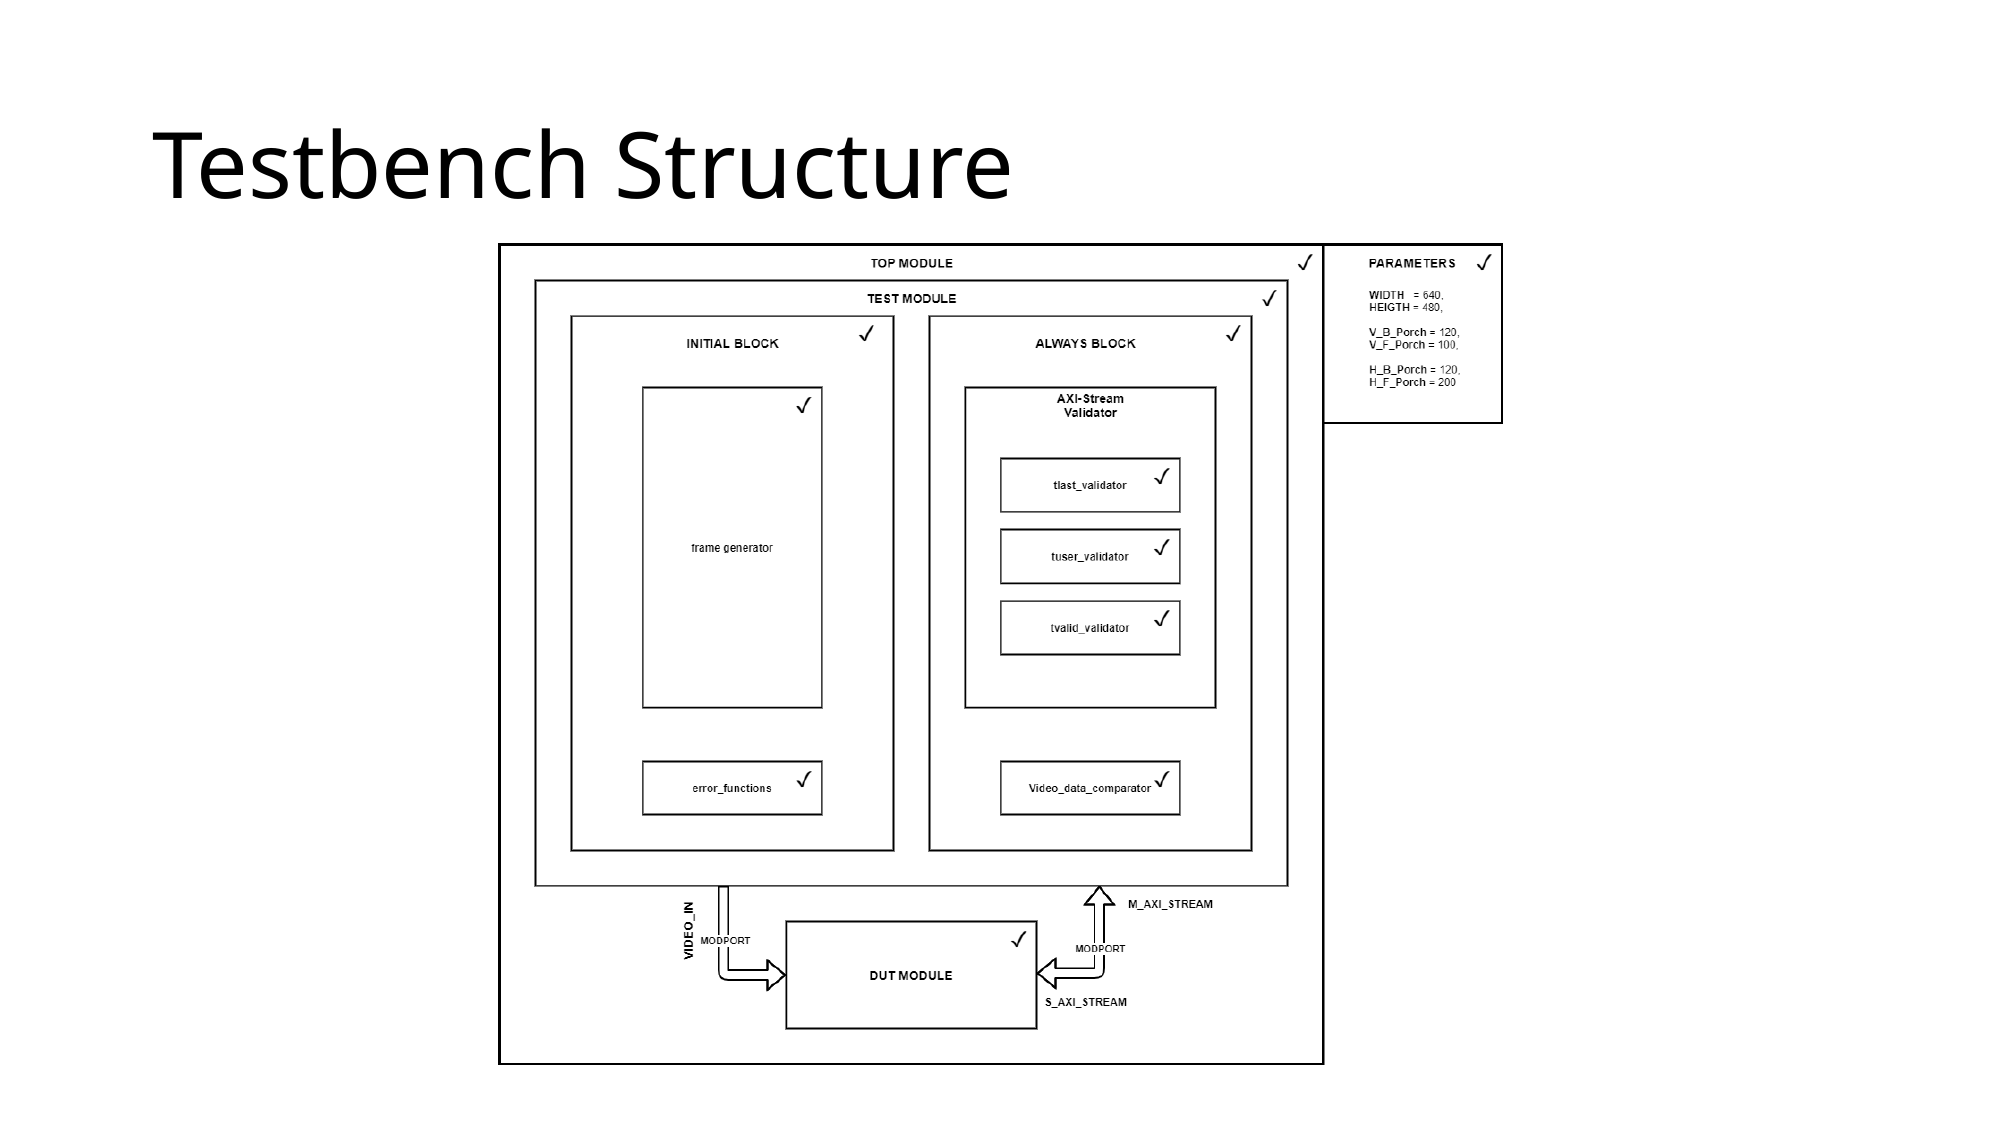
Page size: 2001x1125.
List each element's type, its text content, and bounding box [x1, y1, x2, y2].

title Testbench Structure [137, 59, 1863, 278]
picture [498, 243, 1503, 1065]
